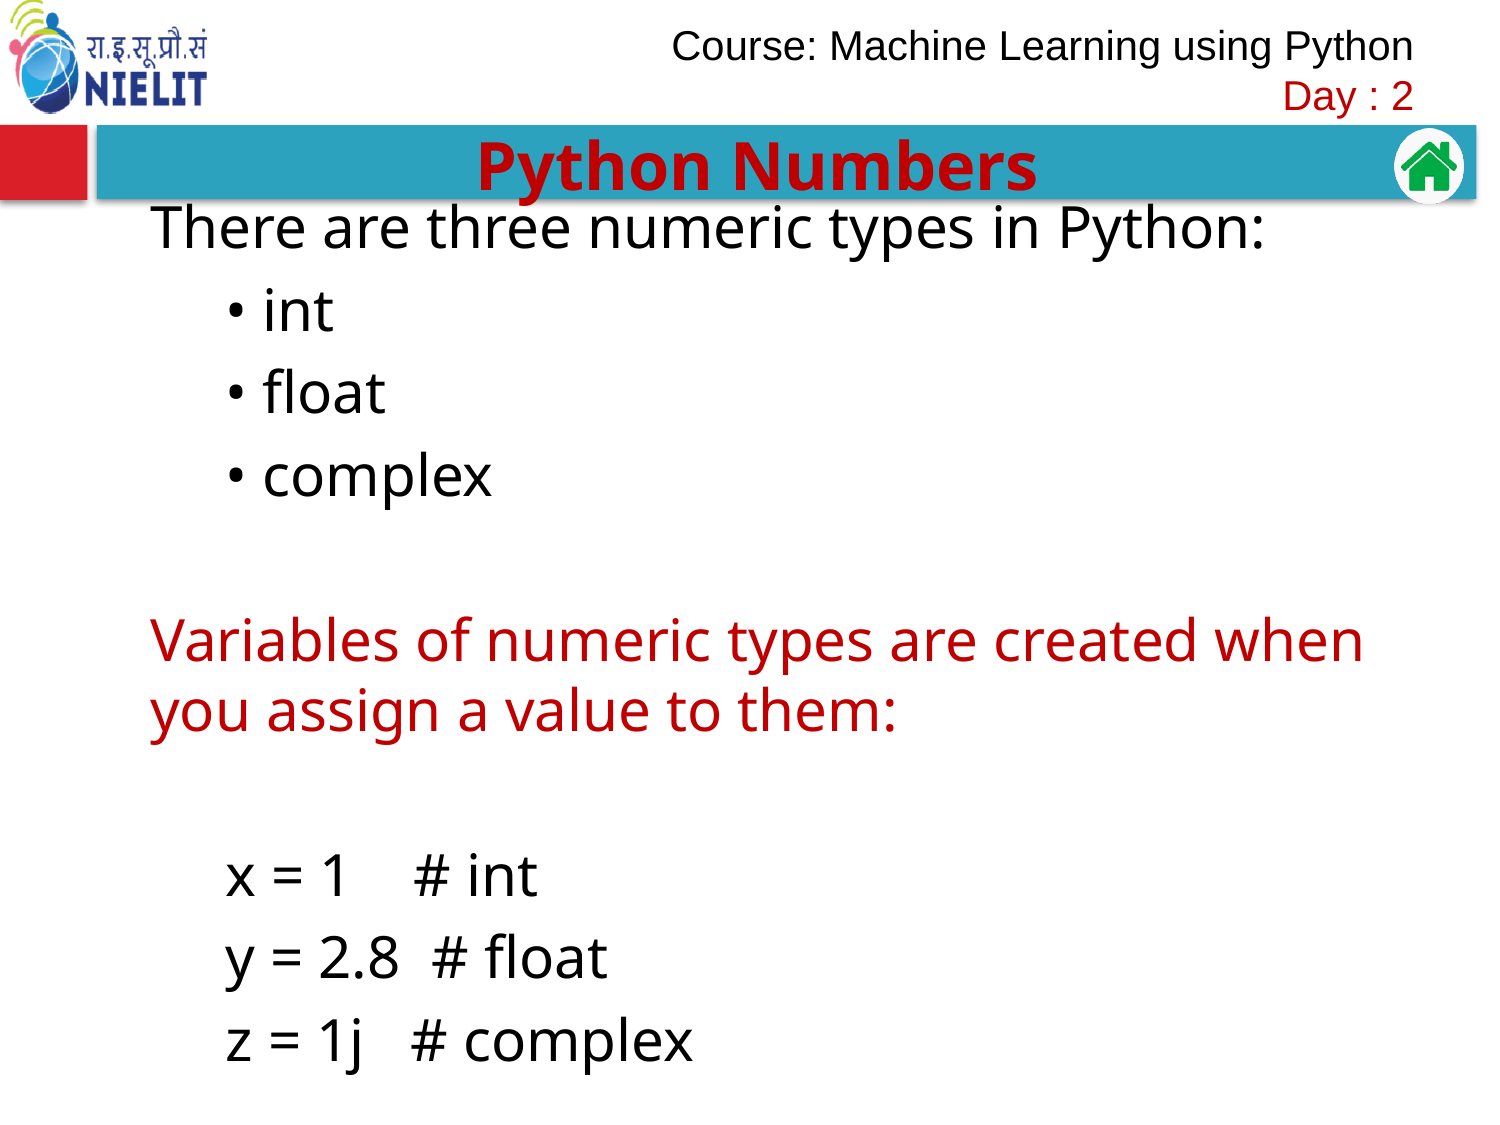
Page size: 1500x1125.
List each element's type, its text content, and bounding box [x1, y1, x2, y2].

picture [1452, 128, 1464, 204]
text_box There are three numeric types in Python: • int • float • complex Variables of numeric types are created when you assign a value to them: x = 1 # int y = 2.8 # float z = 1j # complex [135, 183, 1447, 1125]
picture [9, 0, 207, 114]
text_box Python Numbers [63, 116, 1452, 212]
